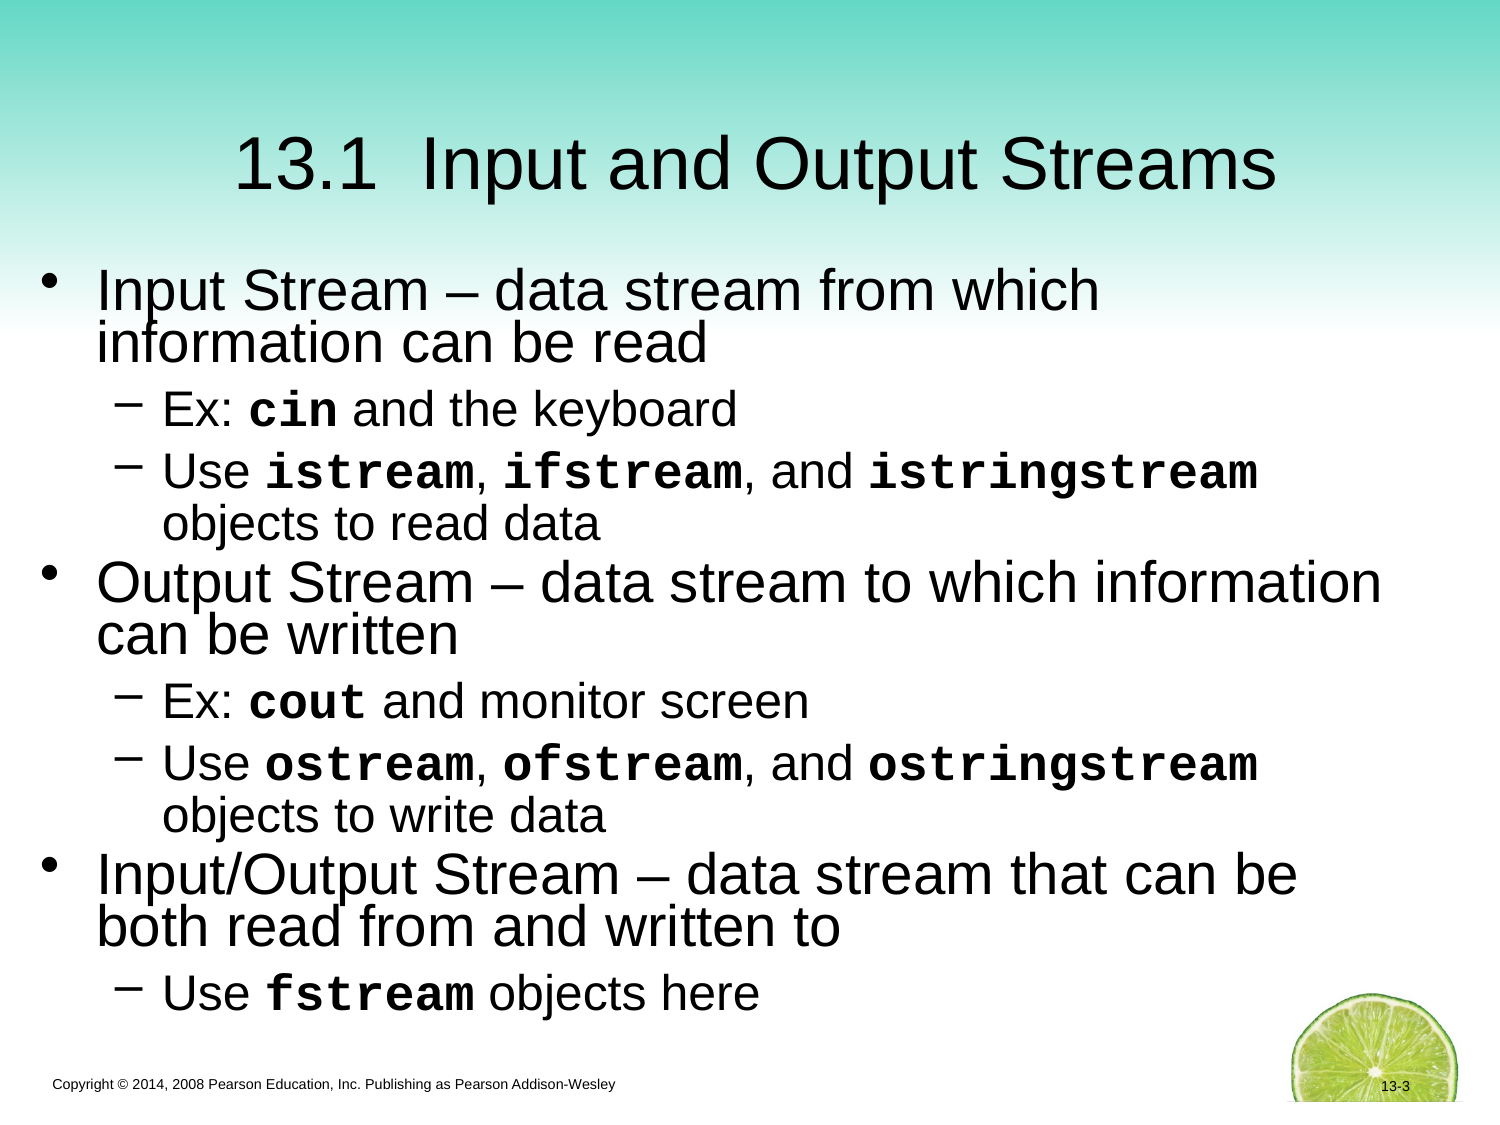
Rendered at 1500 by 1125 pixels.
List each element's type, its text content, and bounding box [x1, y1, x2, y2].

list Input Stream – data stream from which information can be read Ex: cin and the keyboard Use istream, ifstream, and istringstream objects to read data Output Stream – data stream to which information can be written Ex: cout and monitor screen Use ostream, ofstream, and ostringstream objects to write data Input/Output Stream – data stream that can be both read from and written to Use fstream objects here [24, 262, 1386, 1013]
slide_number 13-3 [1112, 1026, 1426, 1102]
title 13.1 Input and Output Streams [49, 49, 1463, 213]
picture [1287, 990, 1463, 1102]
